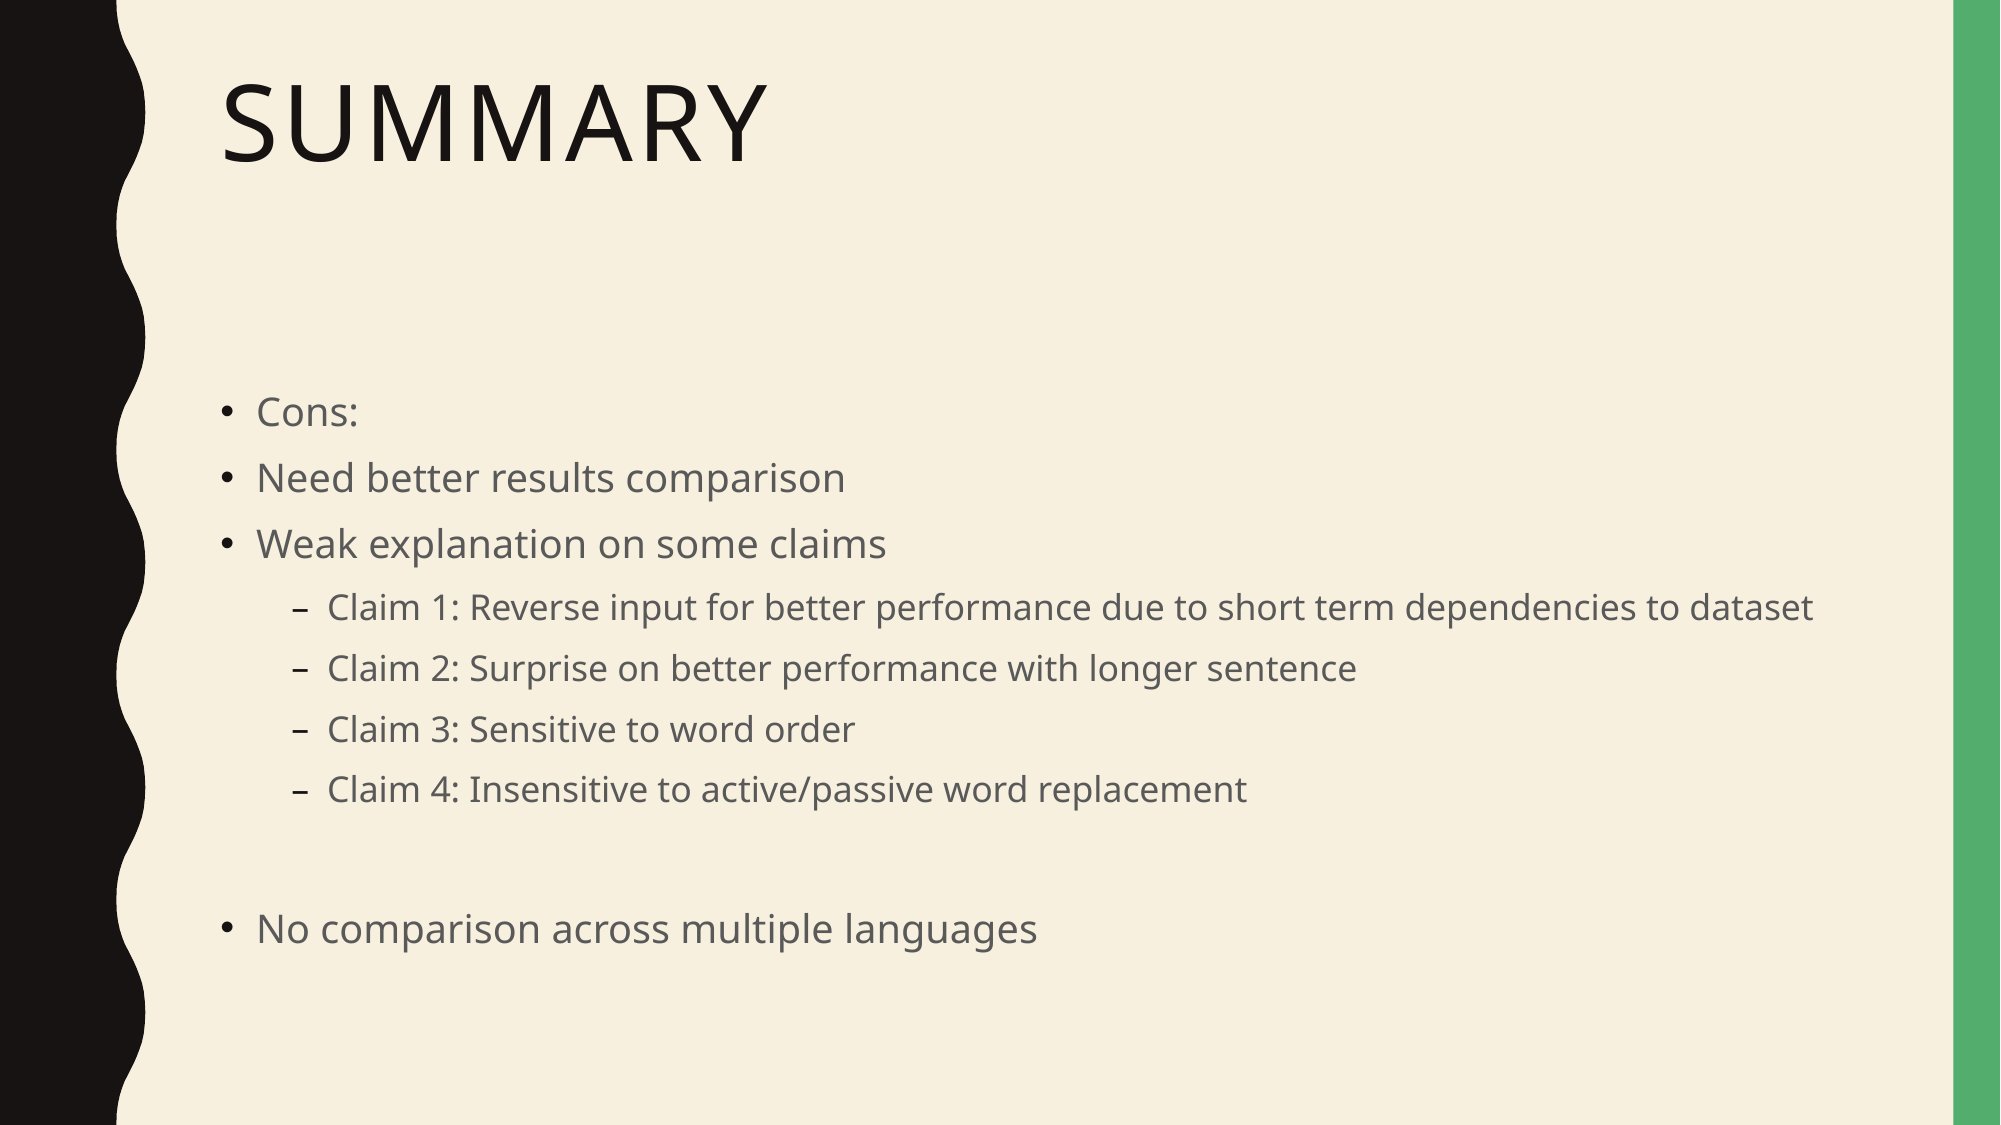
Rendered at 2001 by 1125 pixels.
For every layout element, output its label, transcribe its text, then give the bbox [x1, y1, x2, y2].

list Cons: Need better results comparison Weak explanation on some claims Claim 1: Reverse input for better performance due to short term dependencies to dataset Claim 2: Surprise on better performance with longer sentence Claim 3: Sensitive to word order Claim 4: Insensitive to active/passive word replacement No comparison across multiple languages [205, 375, 1875, 965]
title Summary [205, 62, 1875, 308]
